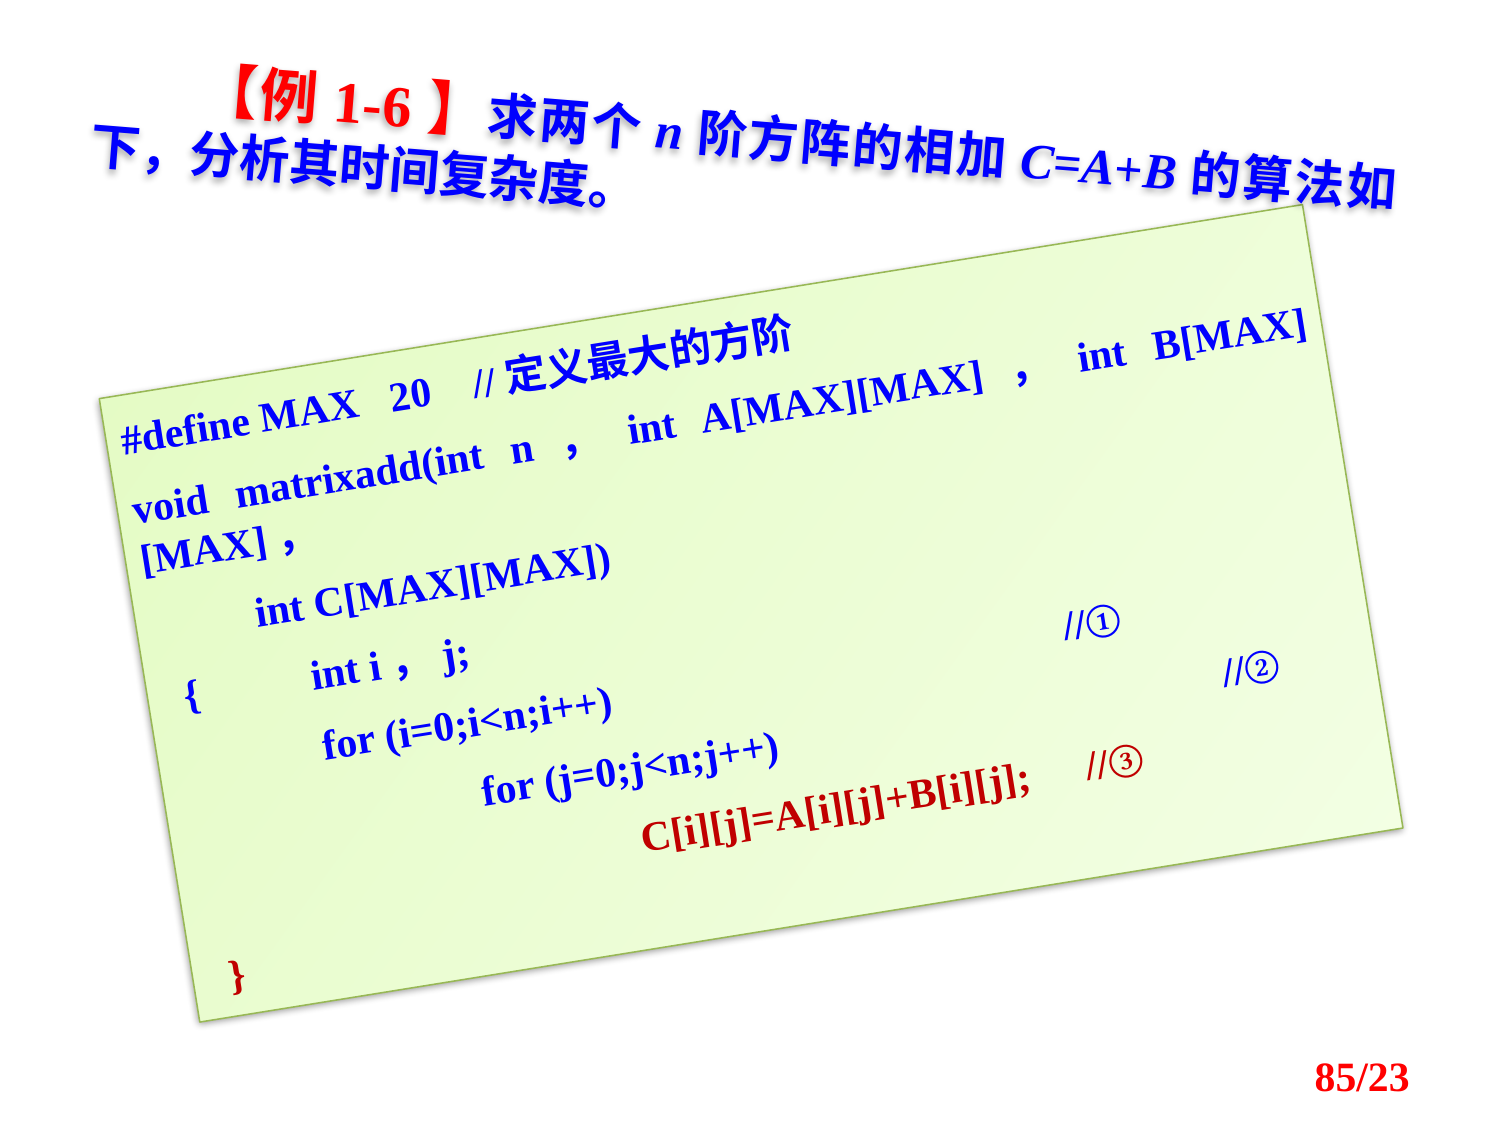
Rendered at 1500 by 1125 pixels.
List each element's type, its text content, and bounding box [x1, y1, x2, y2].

text_box #define MAX 20 //定义最大的方阶 void matrixadd(int n，int A[MAX][MAX]，int B[MAX][MAX]， int C[MAX][MAX]) { int i，j; for (i=0;i<n;i++) //① for (j=0;j<n;j++) //② C[i][j]=A[i][j]+B[i][j]; //③ } [98, 260, 1404, 1023]
text_box 【例1-6】求两个n阶方阵的相加C=A+B的算法如下，分析其时间复杂度。 [73, 35, 1416, 288]
slide_number 85/23 [1074, 1042, 1425, 1103]
